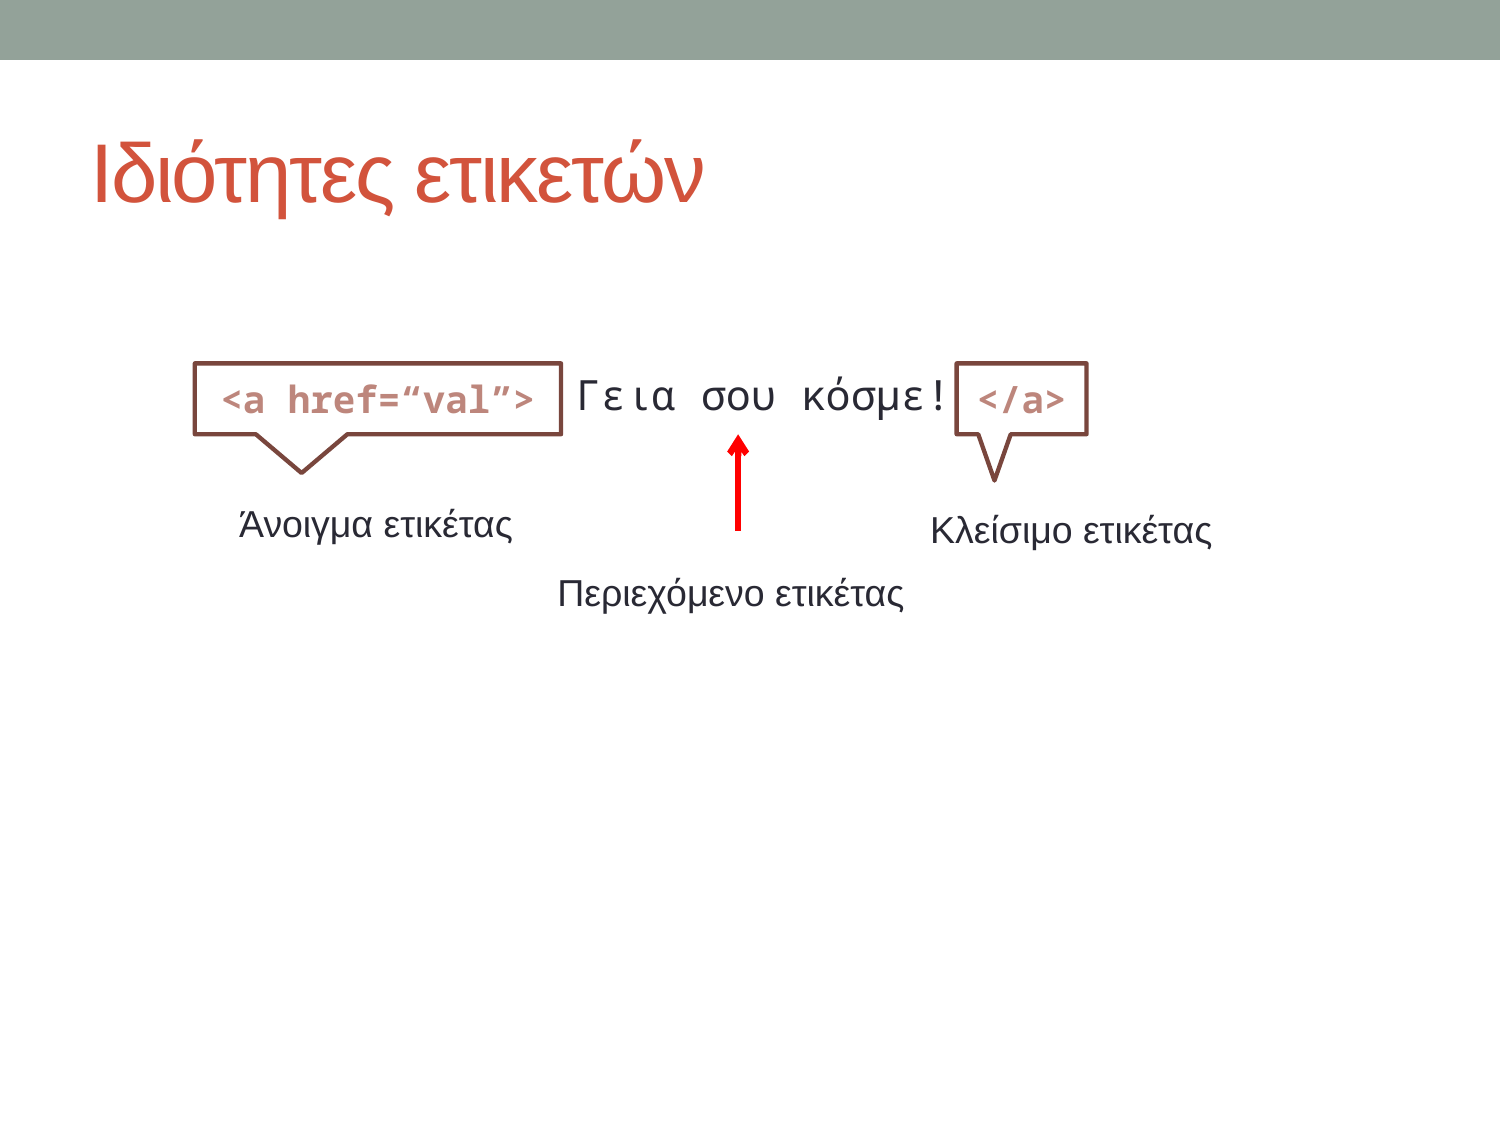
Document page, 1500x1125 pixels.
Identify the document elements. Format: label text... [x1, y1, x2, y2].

text_box Κλείσιμο ετικέτας [915, 498, 1258, 559]
title Ιδιότητες ετικετών [75, 87, 1425, 250]
text_box Άνοιγμα ετικέτας [224, 492, 532, 553]
text_box Περιεχόμενο ετικέτας [542, 561, 934, 622]
text_box <a href=“val”> [192, 361, 561, 475]
text_box Γεια σου κόσμε! [561, 361, 989, 477]
text_box </a> [989, 361, 1089, 483]
